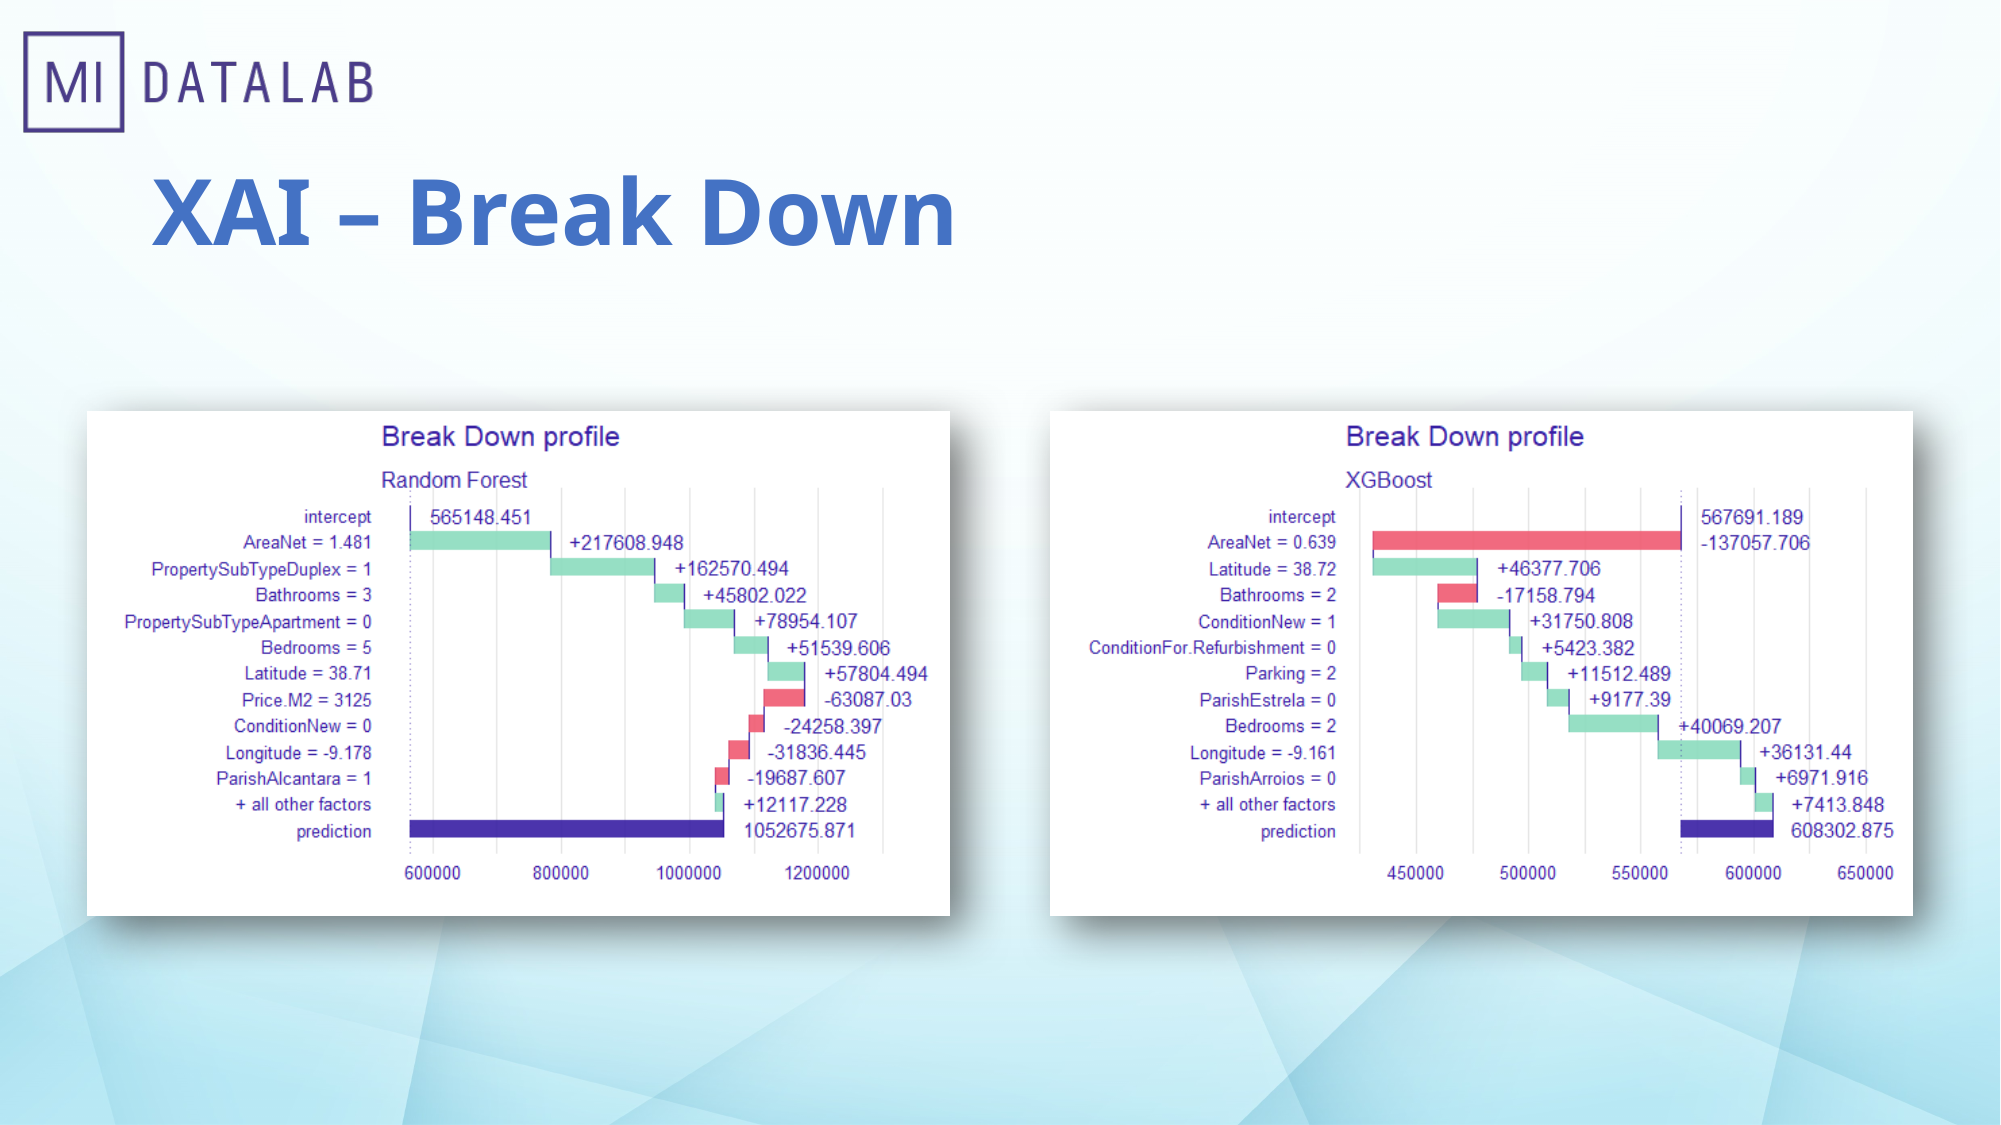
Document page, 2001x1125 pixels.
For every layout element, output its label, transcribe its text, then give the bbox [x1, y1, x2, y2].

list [1049, 411, 1913, 916]
title XAI – Break Down [137, 107, 1863, 325]
picture [0, 0, 2001, 1125]
